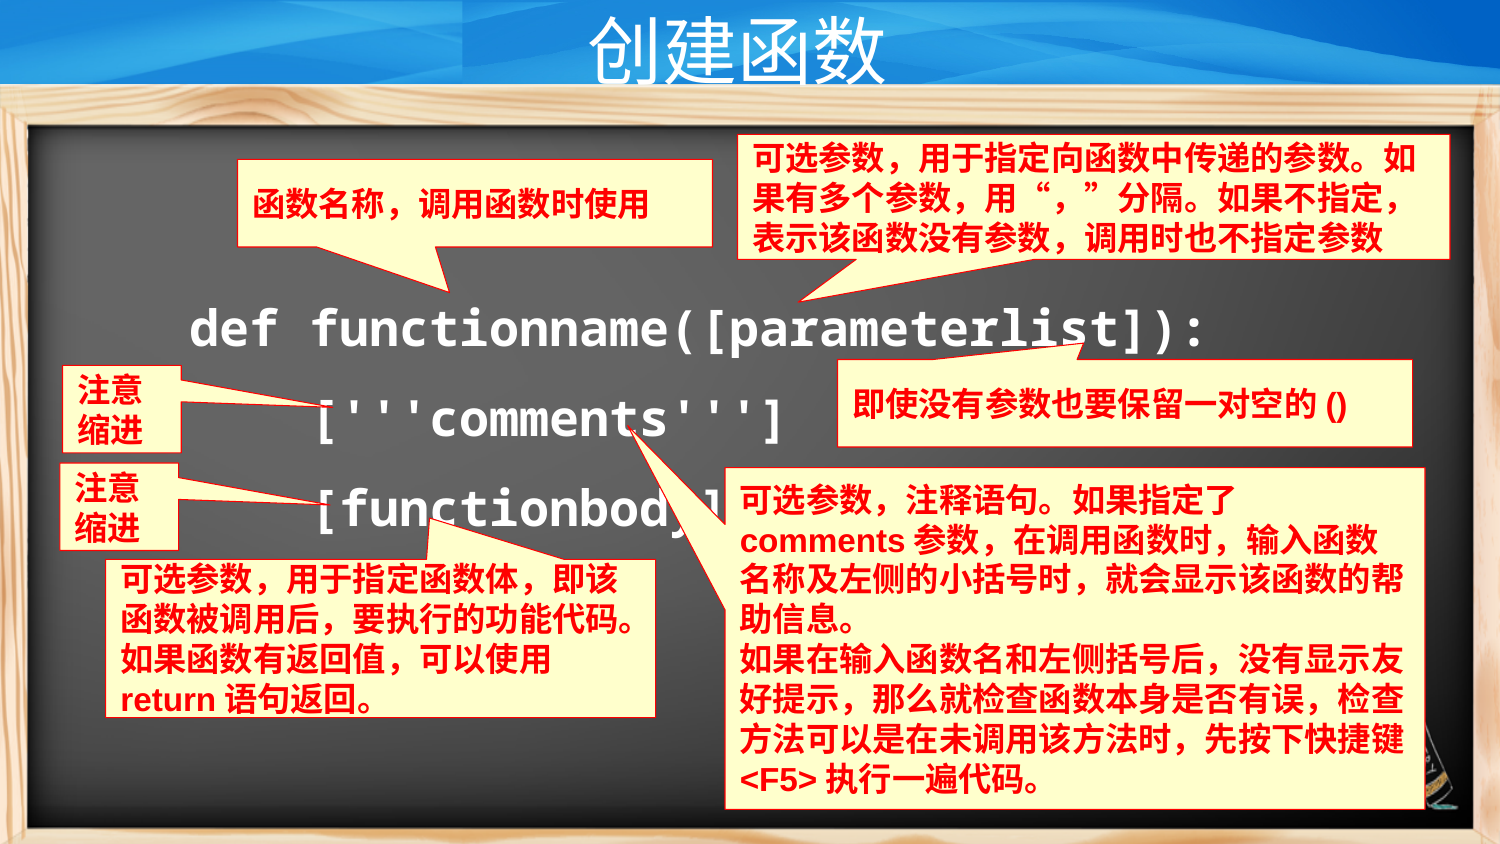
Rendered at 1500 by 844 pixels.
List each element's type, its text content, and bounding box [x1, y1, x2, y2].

title 创建函数 [62, 0, 1413, 82]
picture [0, 0, 1500, 844]
